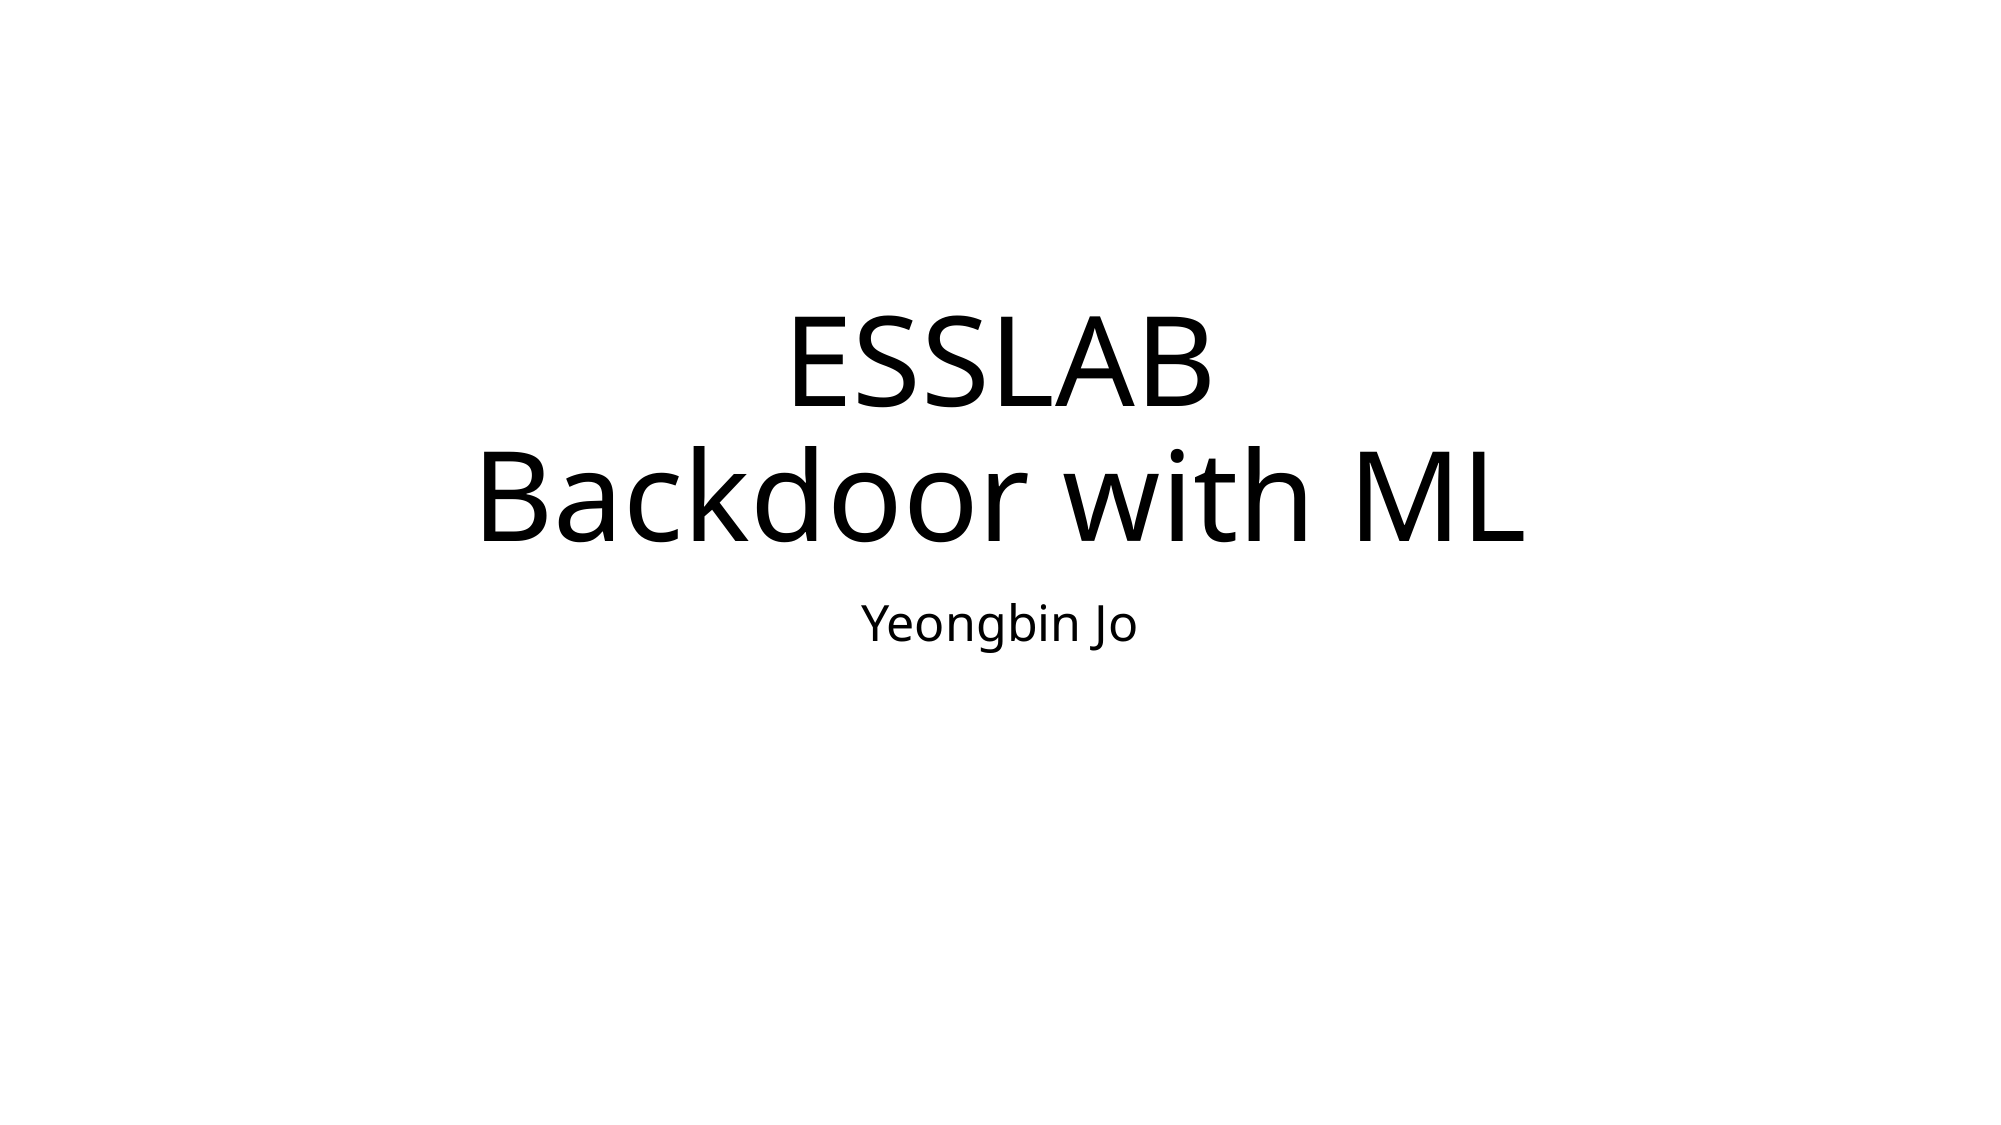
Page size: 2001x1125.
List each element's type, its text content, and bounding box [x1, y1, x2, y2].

title ESSLAB Backdoor with ML [249, 184, 1750, 576]
subtitle Yeongbin Jo [249, 590, 1750, 863]
